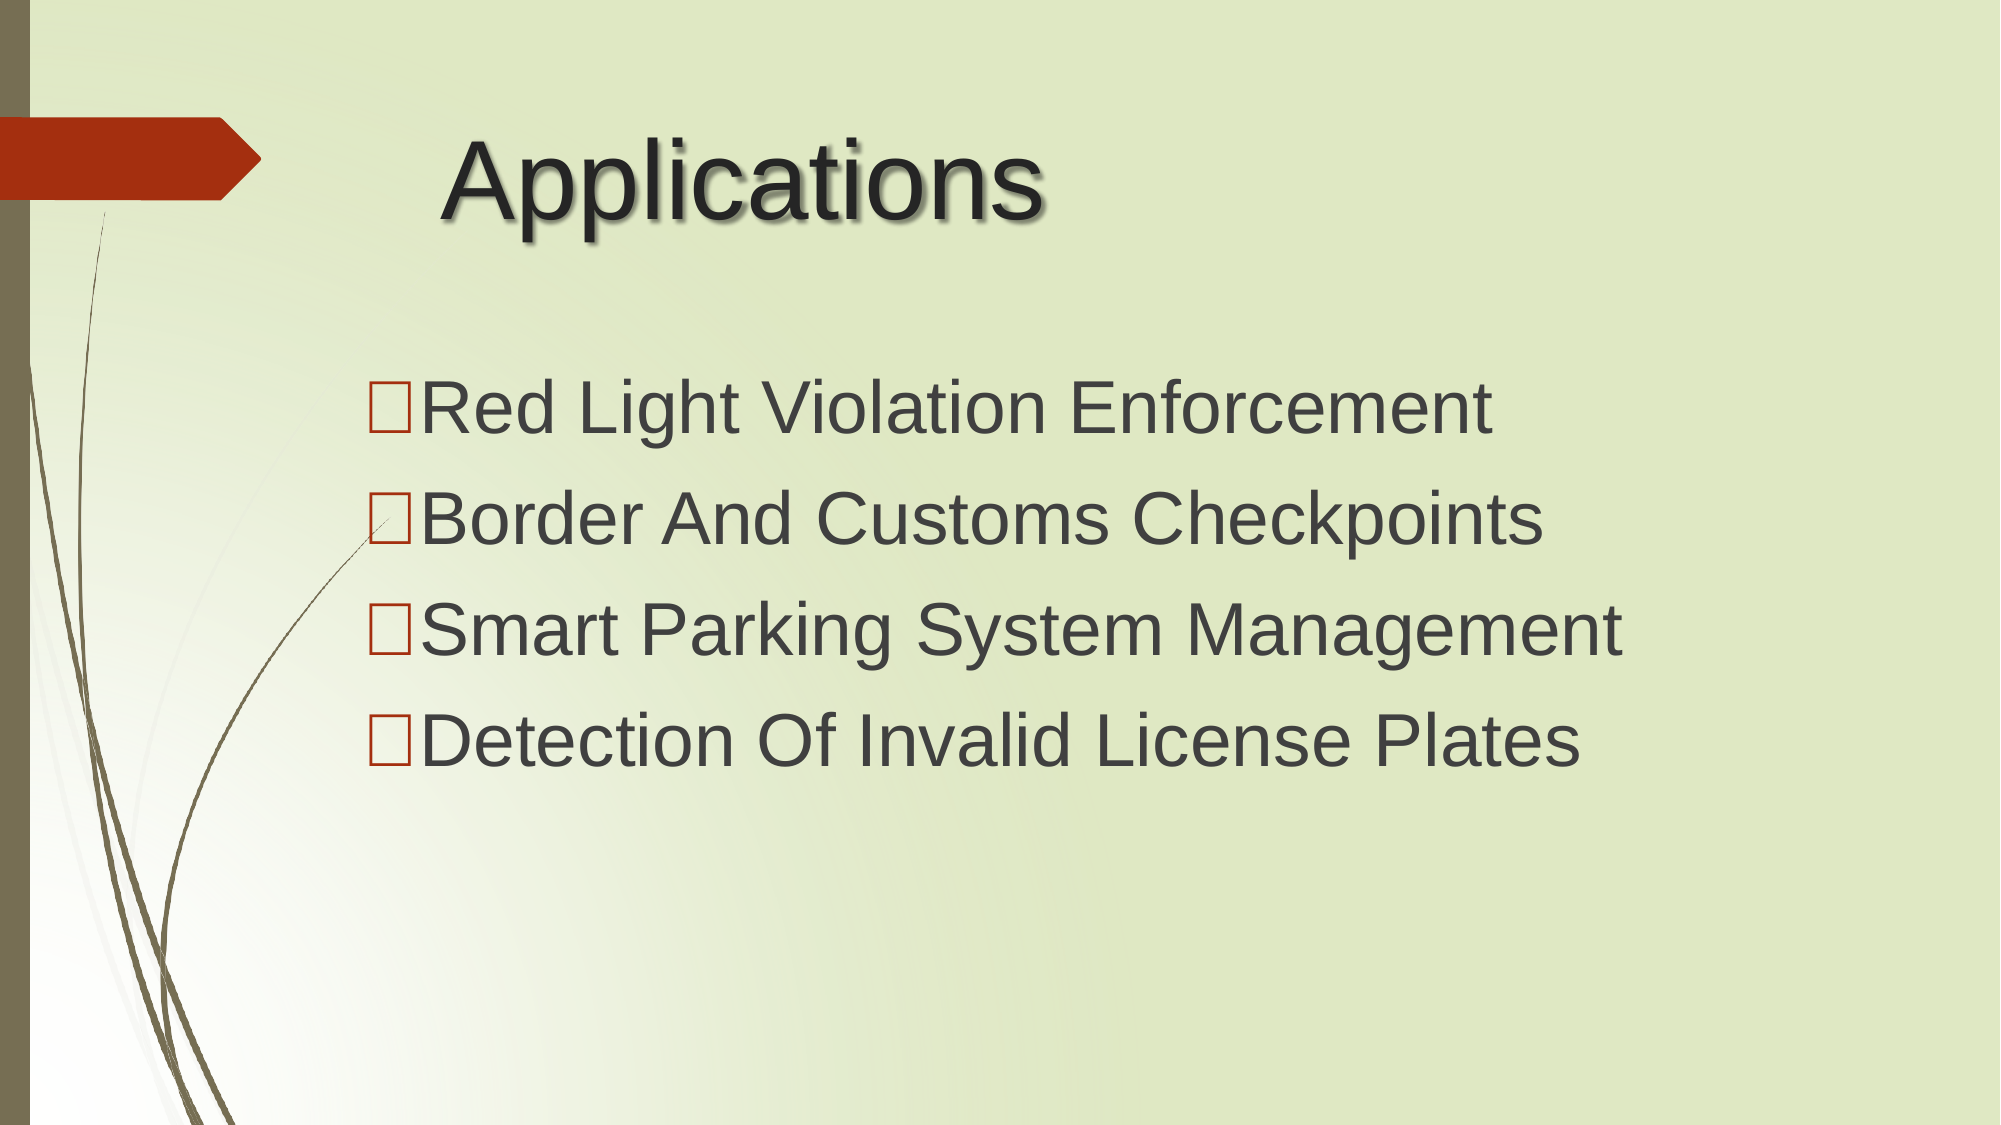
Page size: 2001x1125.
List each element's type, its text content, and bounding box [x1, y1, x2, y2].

text_box Red Light Violation Enforcement Border And Customs Checkpoints Smart Parking System Management Detection Of Invalid License Plates [360, 336, 1637, 784]
picture [30, 0, 2000, 1125]
title Applications [438, 104, 1049, 244]
text_box [370, 74, 1124, 322]
